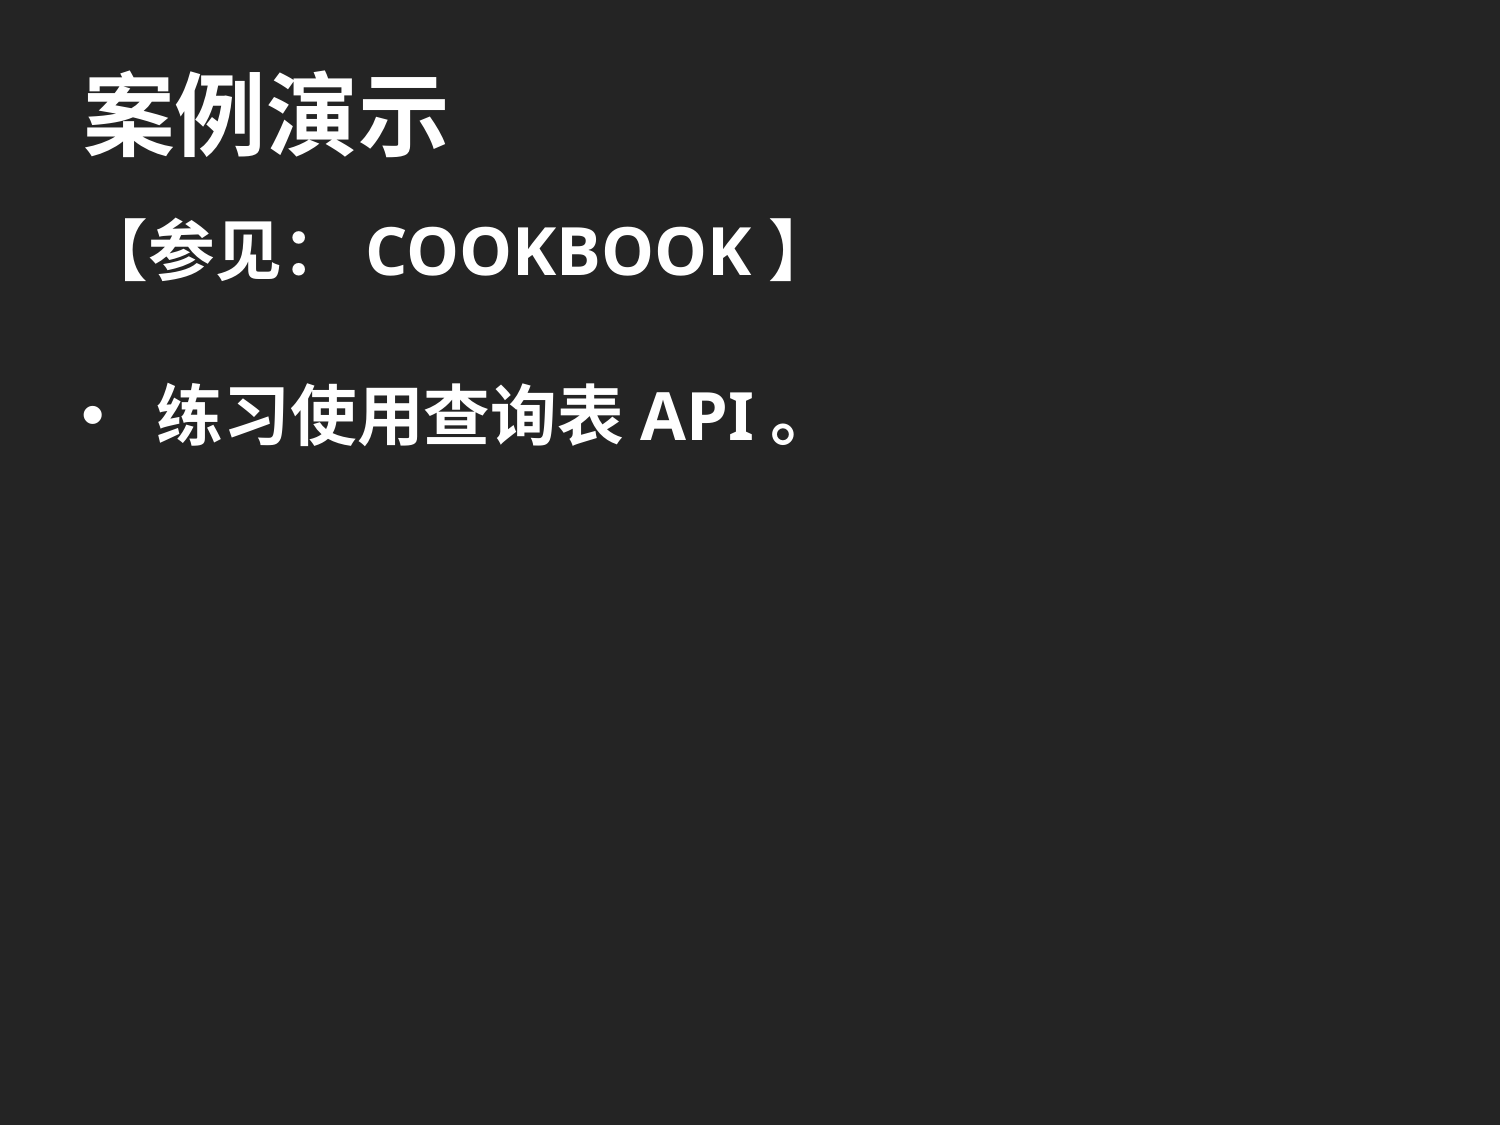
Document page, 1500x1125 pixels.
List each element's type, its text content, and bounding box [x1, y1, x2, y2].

title 案例演示 [68, 35, 1432, 192]
list 【参见：COOKBOOK】 练习使用查询表API。 [66, 210, 1433, 1044]
